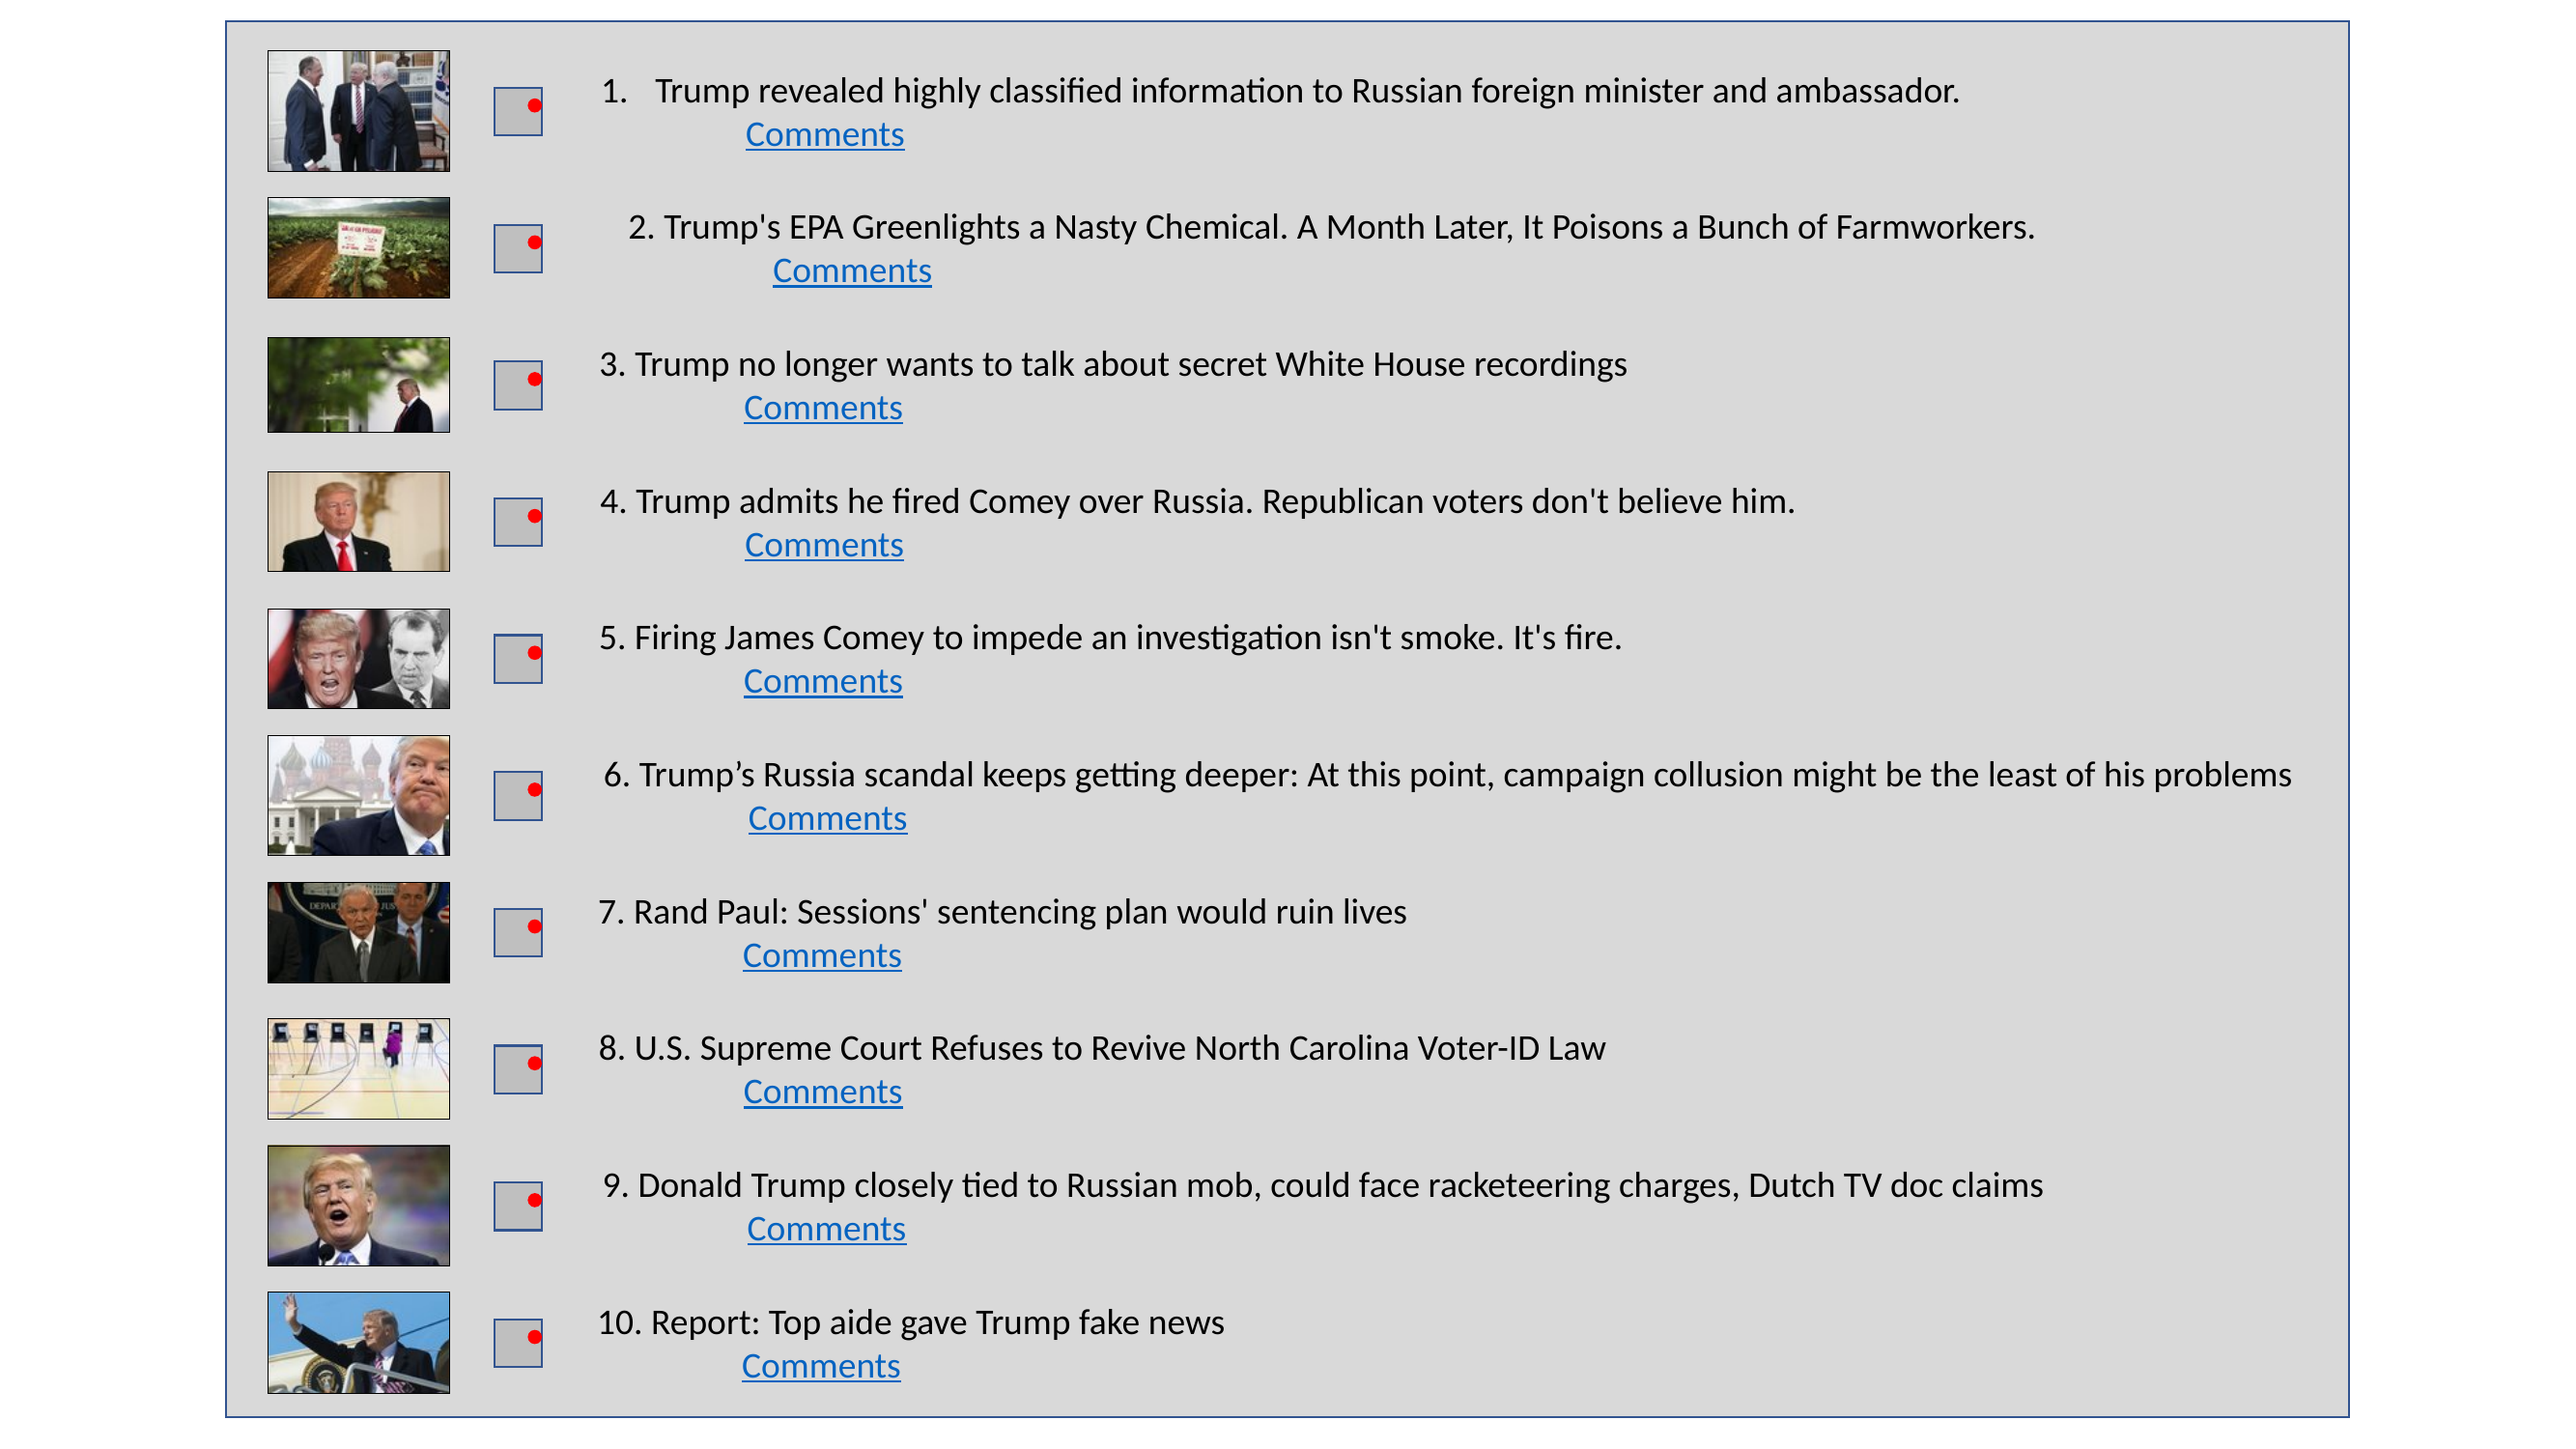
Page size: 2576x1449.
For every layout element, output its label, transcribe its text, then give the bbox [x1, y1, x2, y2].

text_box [494, 1182, 543, 1231]
text_box 9. Donald Trump closely tied to Russian mob, could face racketeering charges, Dutch TV doc claims Comments [587, 1153, 2060, 1256]
text_box 3. Trump no longer wants to talk about secret White House recordings Comments [584, 332, 1644, 435]
text_box 7. Rand Paul: Sessions' sentencing plan would ruin lives Comments [583, 880, 1424, 981]
picture [268, 735, 450, 856]
text_box 2. Trump's EPA Greenlights a Nasty Chemical. A Month Later, It Poisons a Bunch of Farmworkers. Comments [613, 195, 2052, 298]
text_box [494, 1045, 543, 1094]
text_box 10. Report: Top aide gave Trump fake news Comments [582, 1291, 1240, 1392]
picture [268, 50, 450, 172]
picture [268, 337, 450, 433]
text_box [494, 635, 543, 683]
picture [268, 471, 450, 572]
picture [268, 882, 450, 984]
picture [268, 1145, 450, 1266]
picture [268, 1292, 450, 1394]
text_box [225, 20, 2350, 1418]
text_box 5. Firing James Comey to impede an investigation isn't smoke. It's fire. Comments [584, 606, 1639, 708]
picture [268, 1018, 450, 1120]
text_box 8. U.S. Supreme Court Refuses to Revive North Carolina Voter-ID Law Comments [584, 1016, 1623, 1119]
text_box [494, 772, 543, 820]
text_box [494, 497, 543, 547]
text_box 6. Trump’s Russia scandal keeps getting deeper: At this point, campaign collusion might be the least of his problems Comments [589, 743, 2309, 845]
picture [268, 609, 450, 709]
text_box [494, 361, 543, 410]
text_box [494, 87, 543, 136]
picture [268, 197, 450, 298]
text_box Trump revealed highly classified information to Russian foreign minister and ambassador. Comments [586, 59, 1977, 160]
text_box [494, 224, 543, 273]
text_box 4. Trump admits he fired Comey over Russia. Republican voters don't believe him. Comments [585, 469, 1813, 571]
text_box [494, 1319, 543, 1368]
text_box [494, 908, 543, 957]
